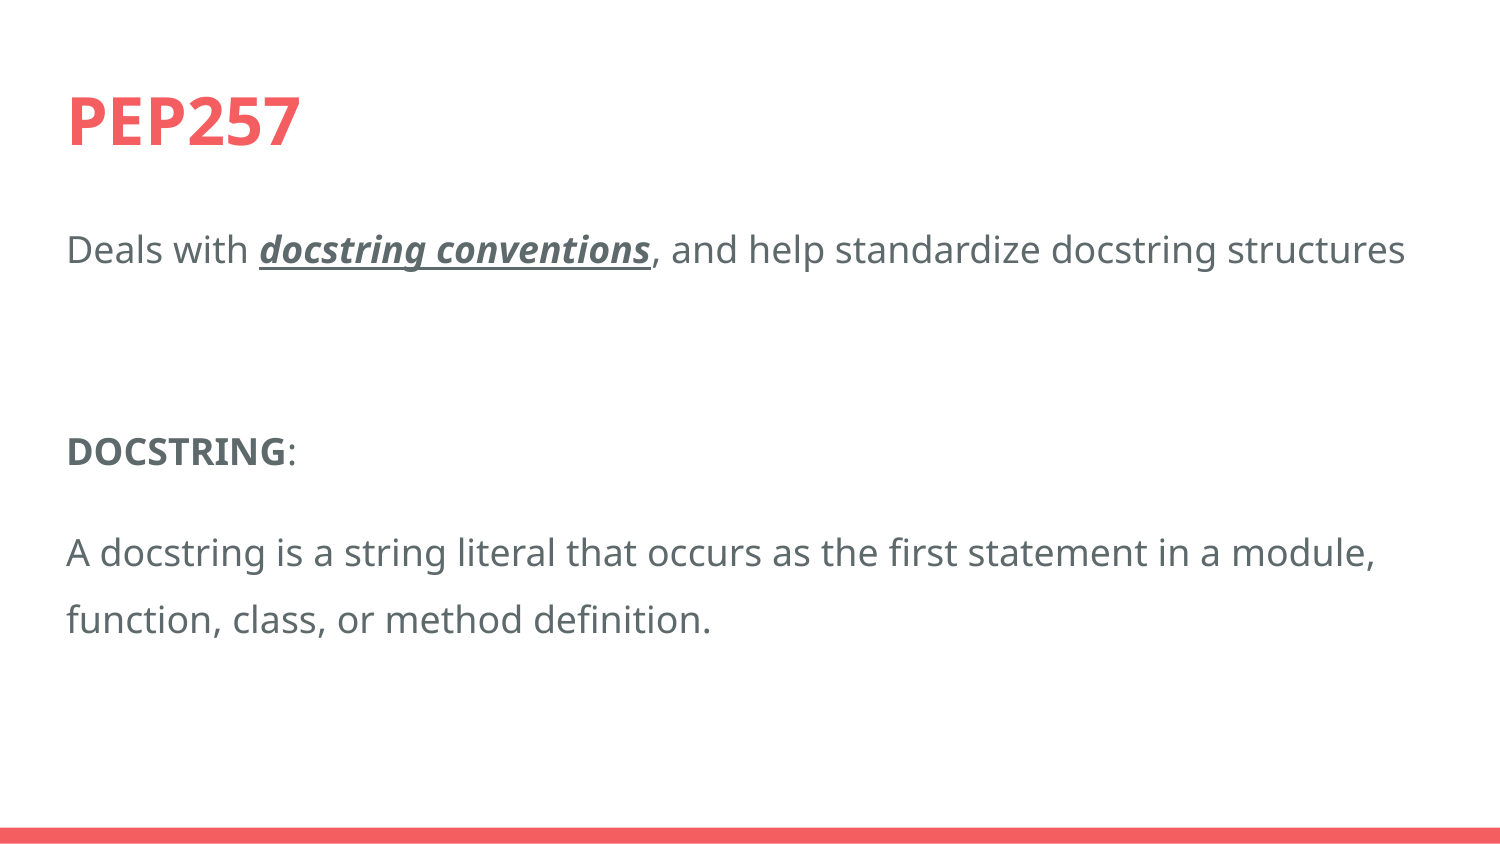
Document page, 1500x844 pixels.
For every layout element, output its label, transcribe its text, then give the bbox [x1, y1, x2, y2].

title PEP257 [51, 64, 1449, 167]
list Deals with docstring conventions, and help standardize docstring structures DOCSTRING: A docstring is a string literal that occurs as the first statement in a module, function, class, or method definition. [51, 189, 1449, 750]
